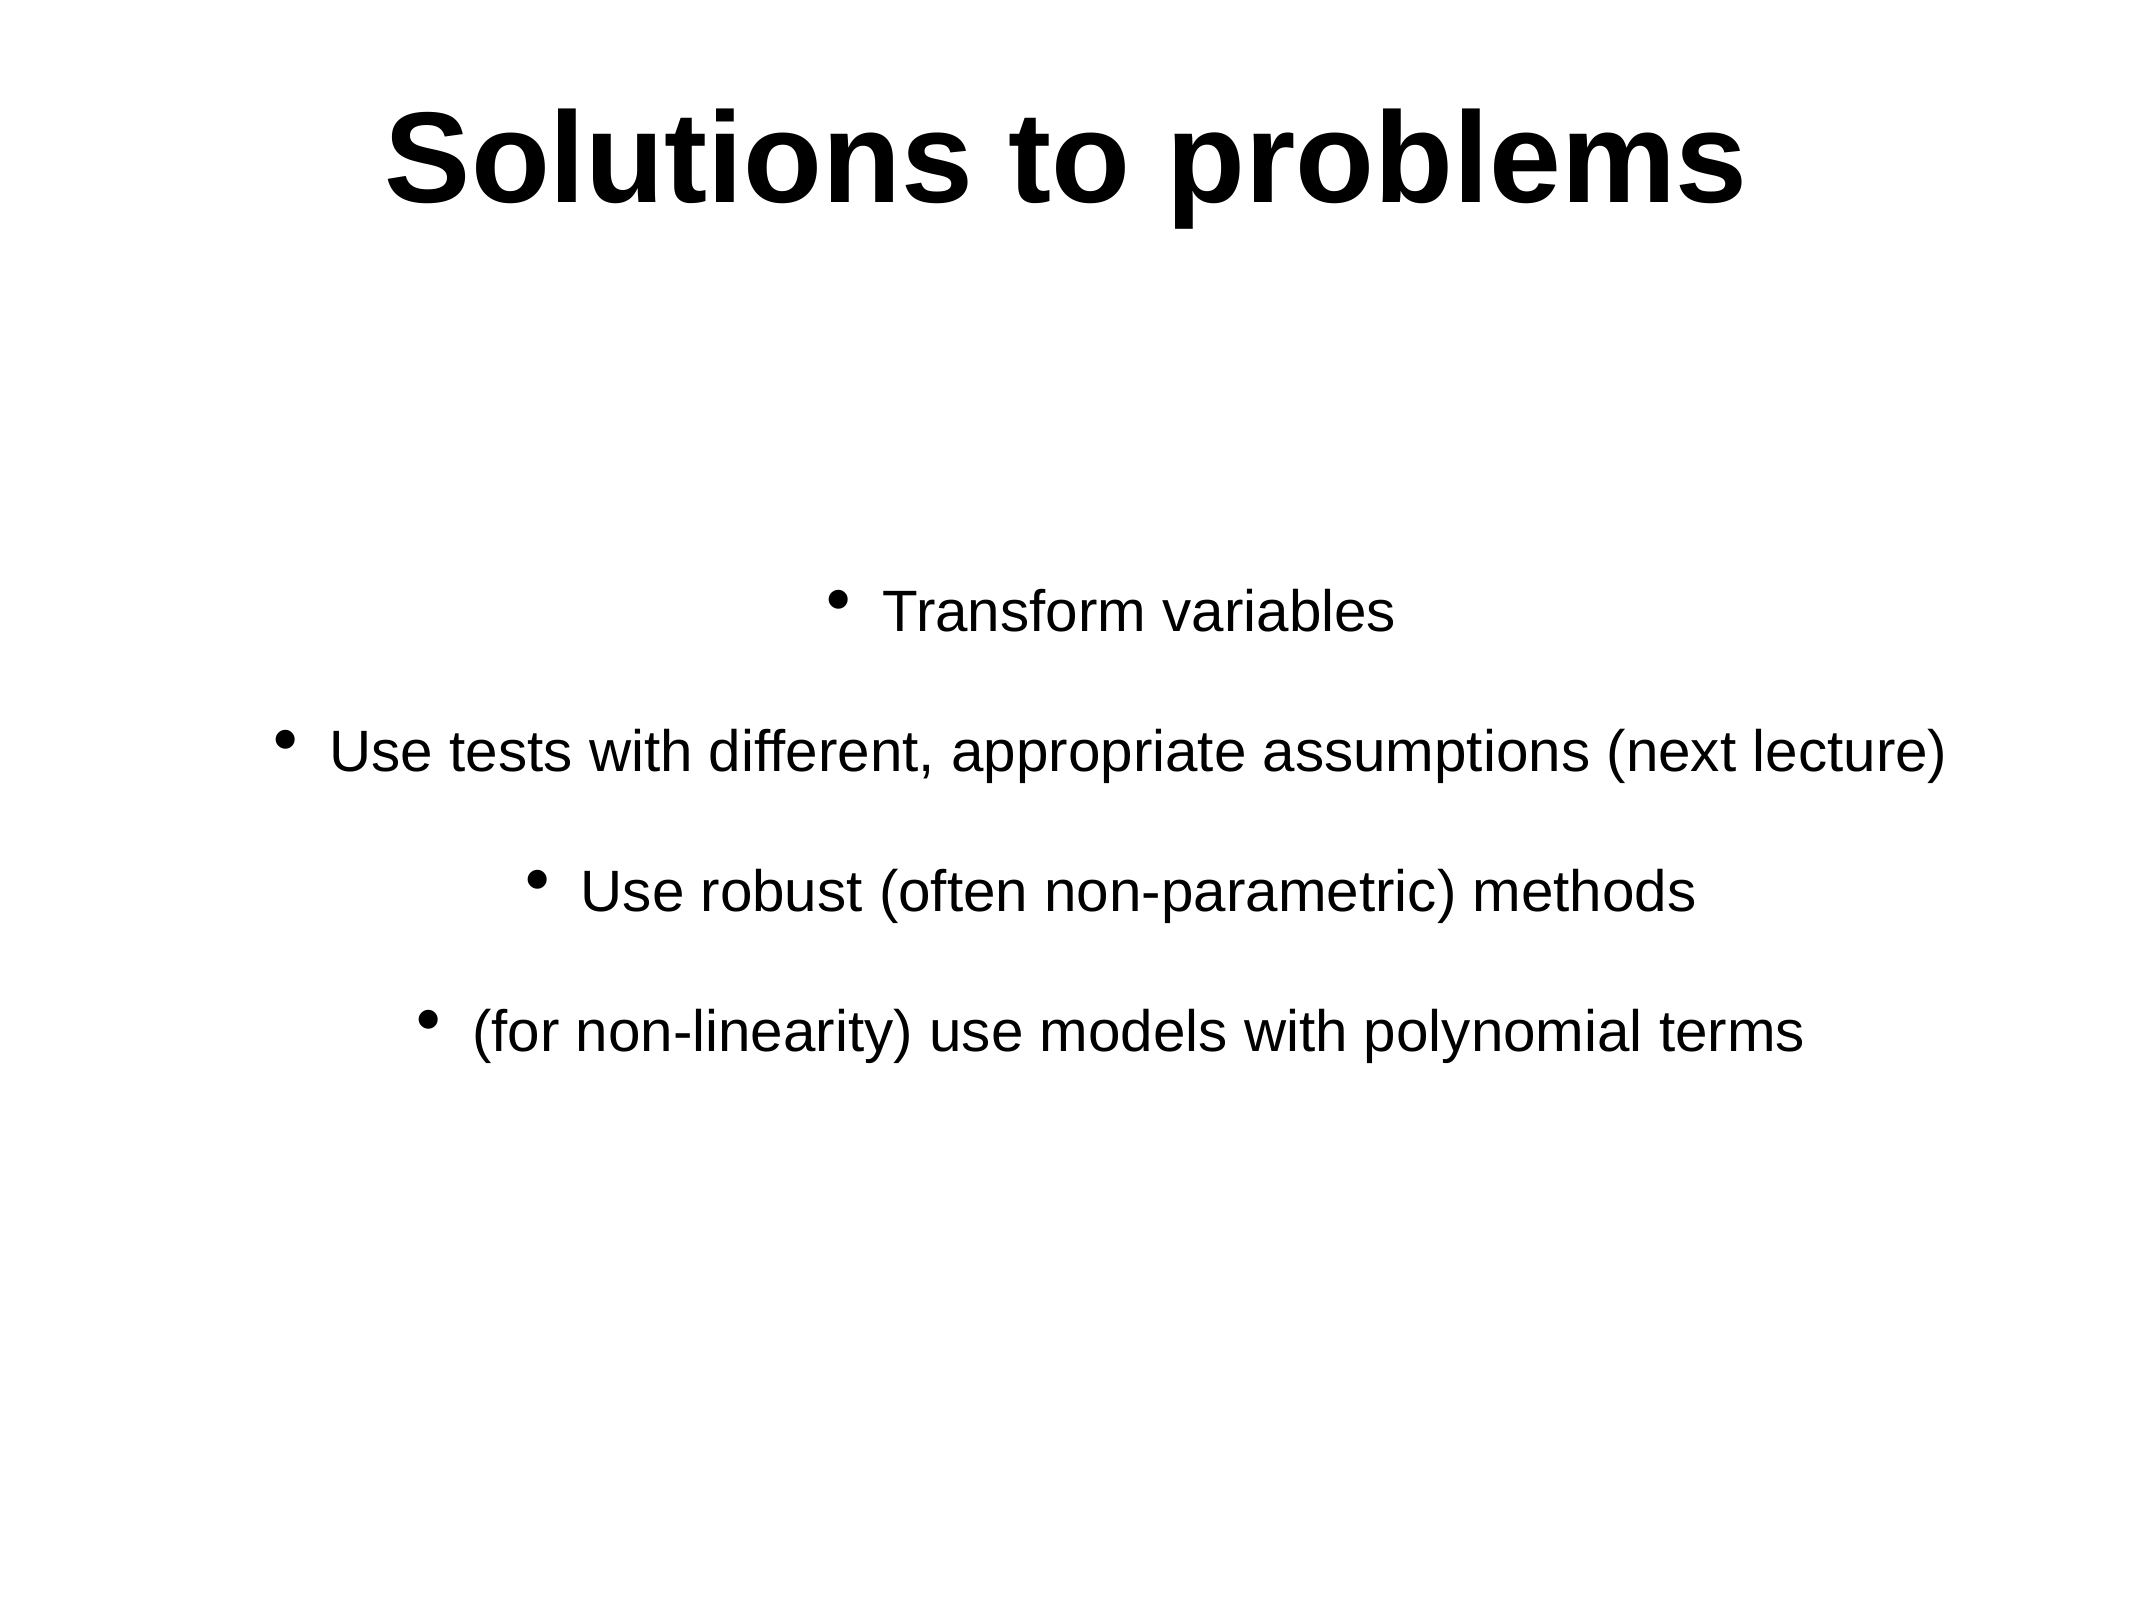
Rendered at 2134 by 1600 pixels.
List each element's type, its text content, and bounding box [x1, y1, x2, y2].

text_box Solutions to problems [106, 64, 2030, 237]
text_box Transform variables Use tests with different, appropriate assumptions (next lecture) Use robust (often non-parametric) methods (for non-linearity) use models with polynomial terms [258, 564, 1967, 1072]
